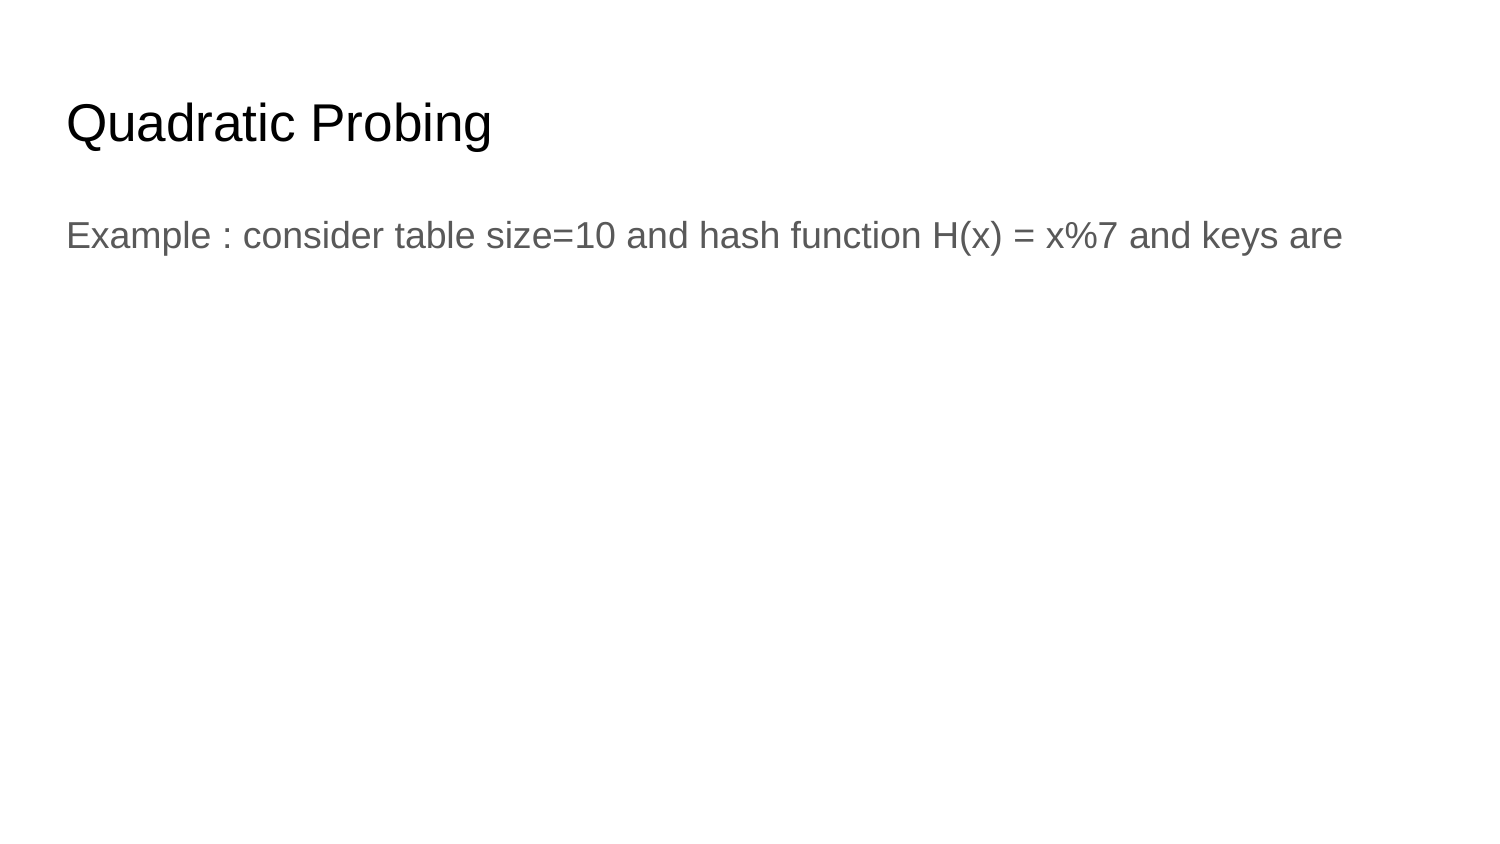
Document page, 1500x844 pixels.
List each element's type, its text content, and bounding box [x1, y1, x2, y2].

title Quadratic Probing [51, 72, 1449, 167]
list Example : consider table size=10 and hash function H(x) = x%7 and keys are [51, 189, 1449, 750]
